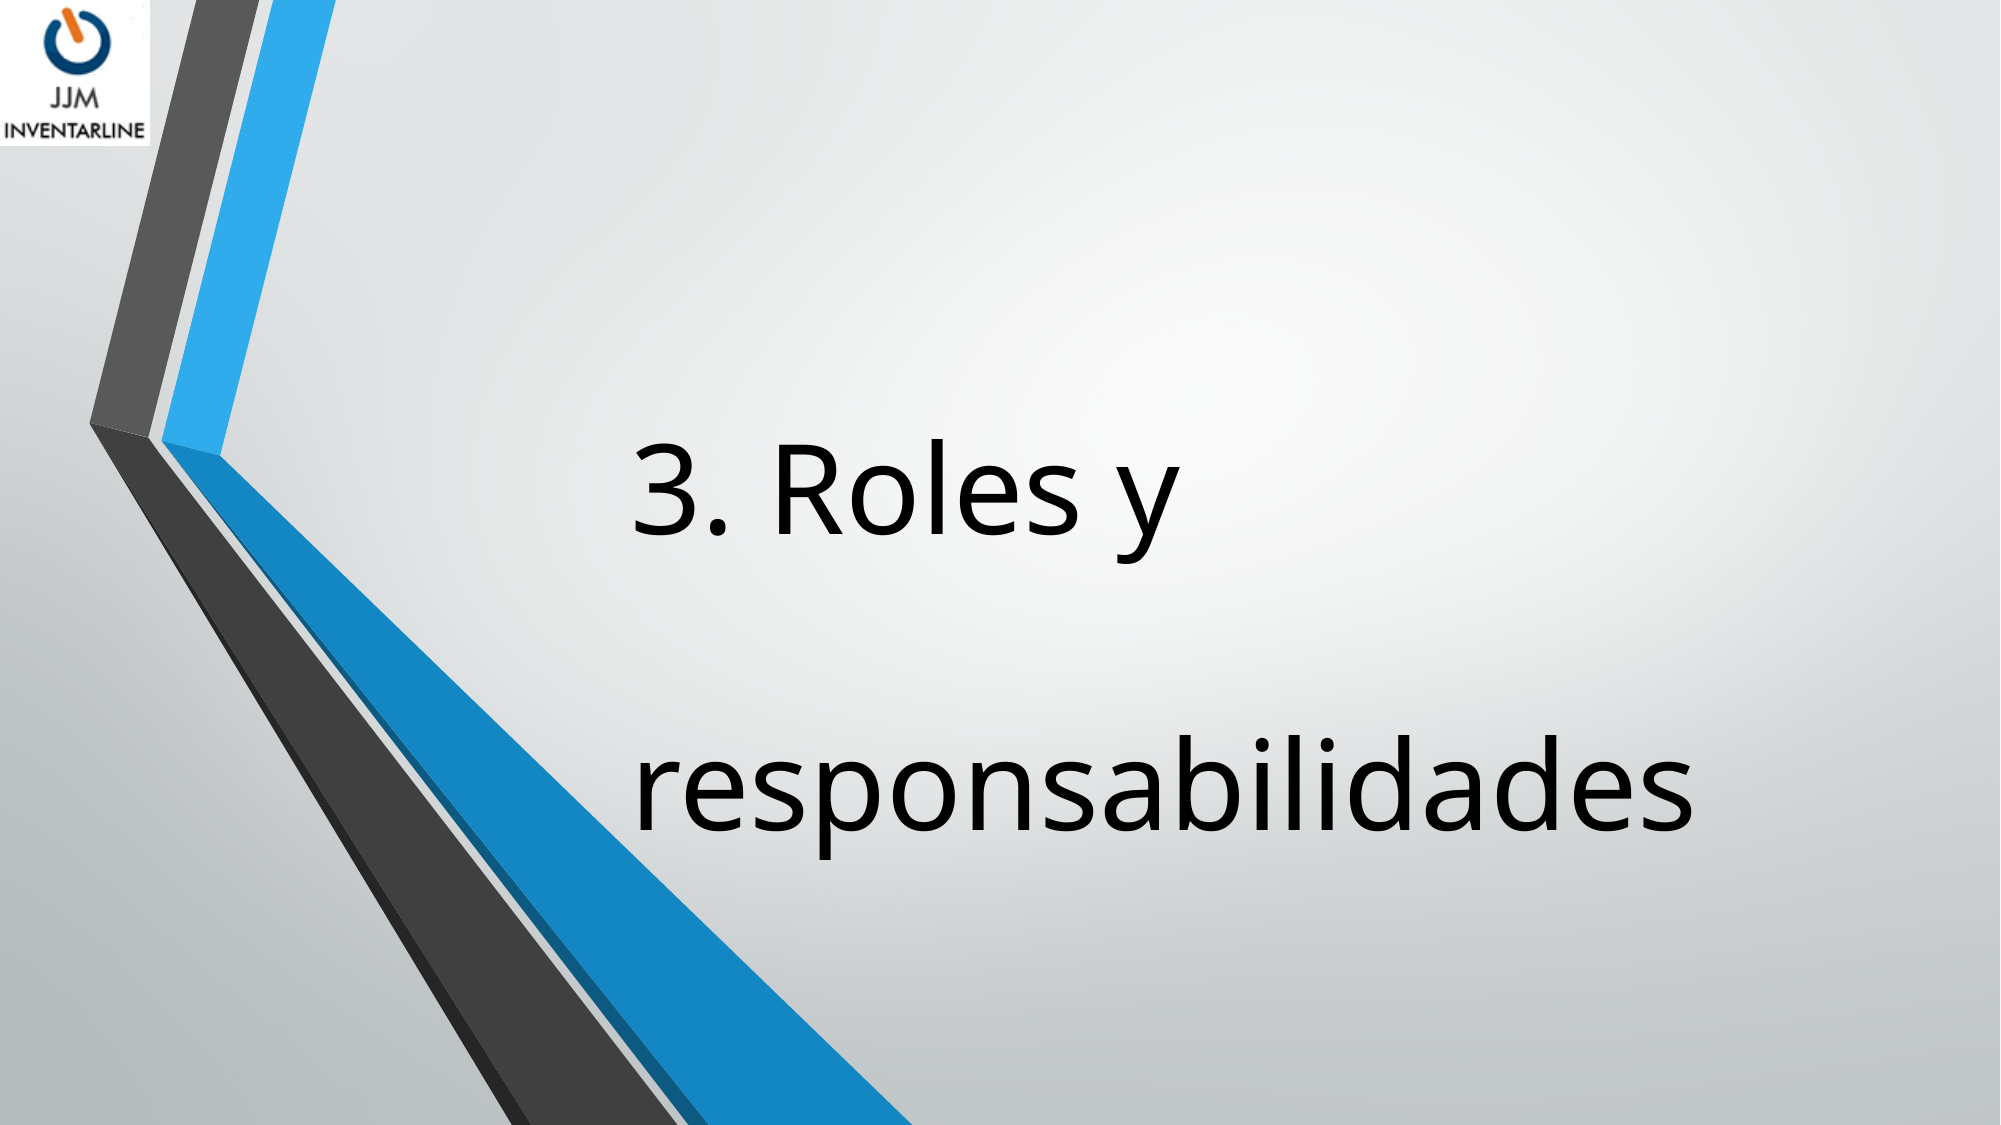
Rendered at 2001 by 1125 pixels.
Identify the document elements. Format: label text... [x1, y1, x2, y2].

picture [0, 0, 151, 146]
text_box 3. Roles y responsabilidades [615, 435, 1845, 863]
